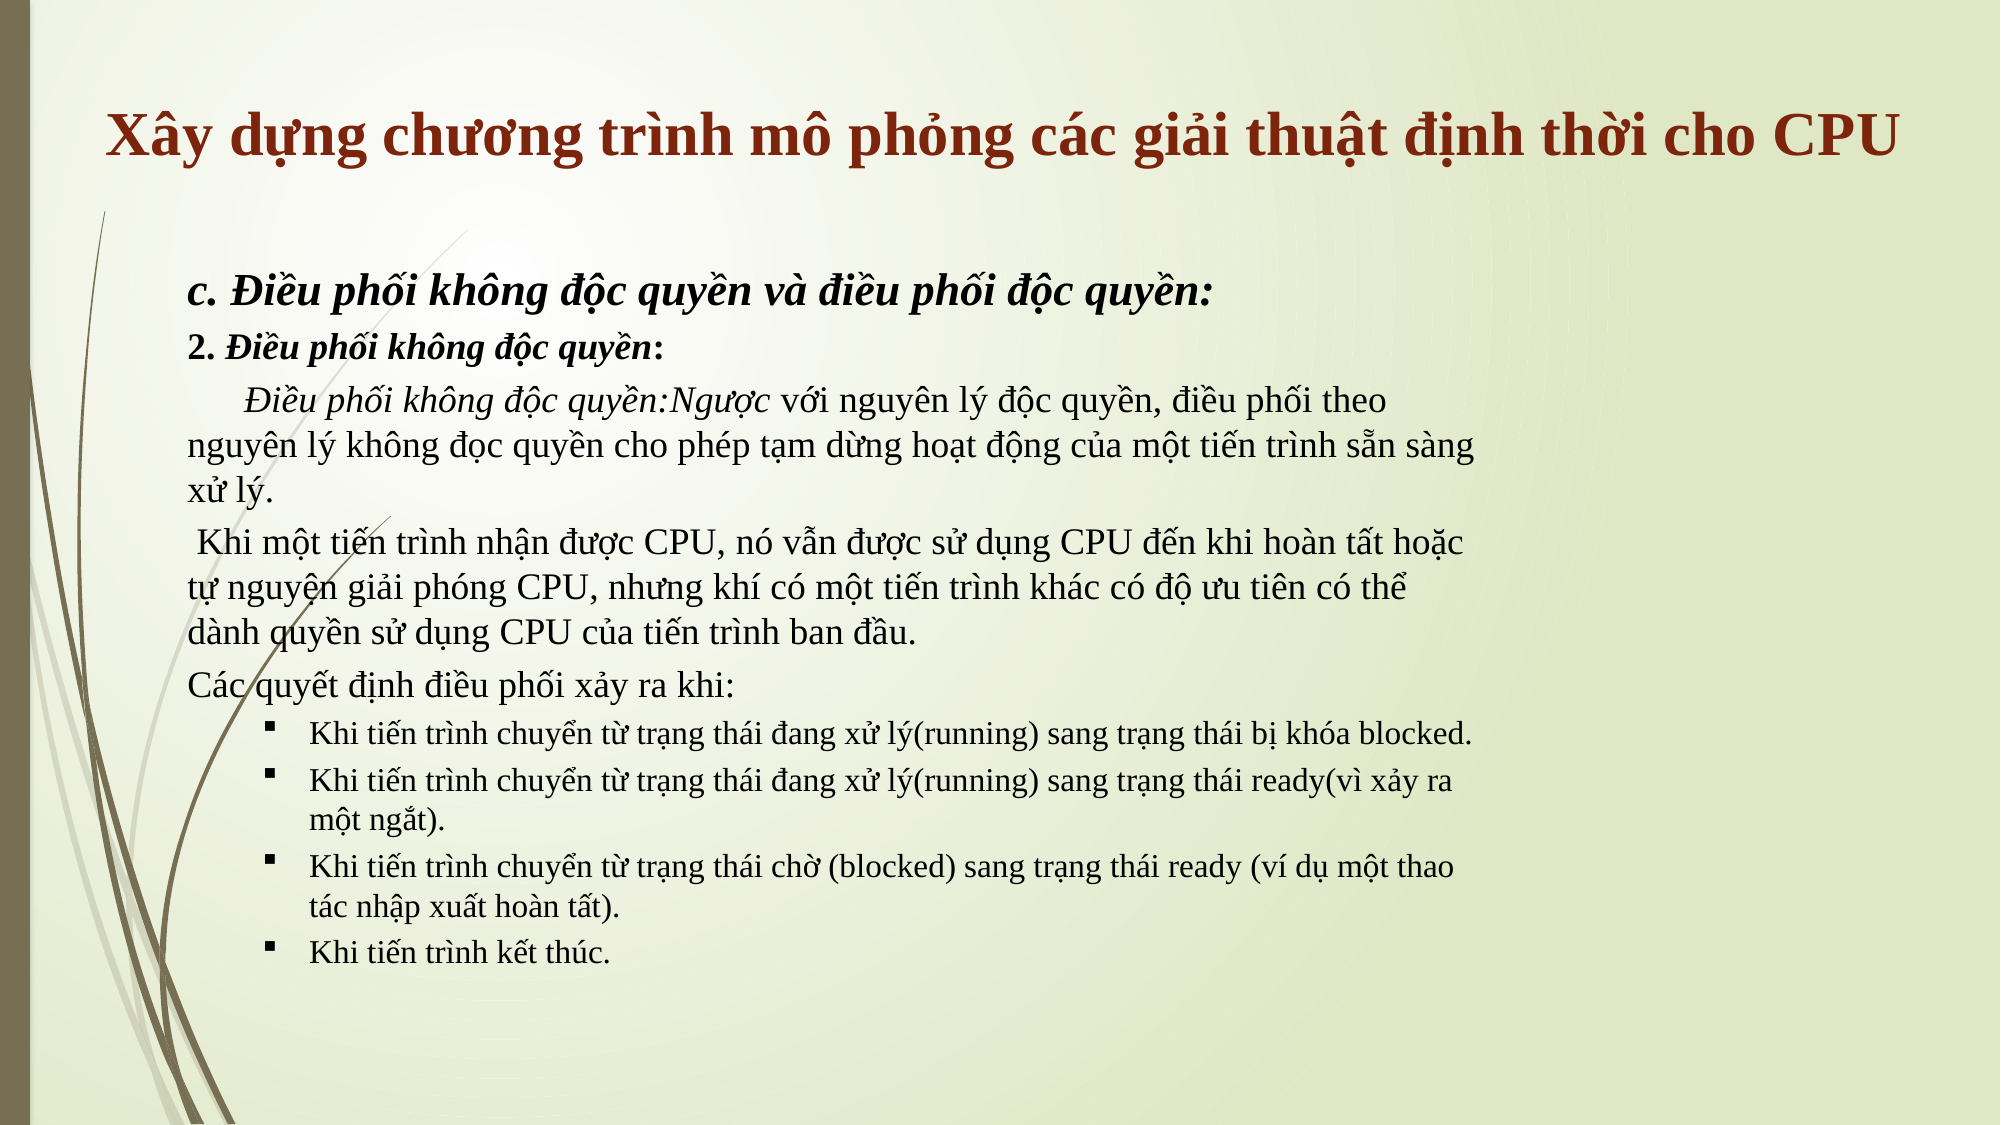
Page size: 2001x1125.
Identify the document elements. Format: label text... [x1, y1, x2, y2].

text_box c. Điều phối không độc quyền và điều phối độc quyền: 2. Điều phối không độc quyền: Điều phối không độc quyền:Ngược với nguyên lý độc quyền, điều phối theo nguyên lý không đọc quyền cho phép tạm dừng hoạt động của một tiến trình sẵn sàng xử lý. Khi một tiến trình nhận được CPU, nó vẫn được sử dụng CPU đến khi hoàn tất hoặc tự nguyện giải phóng CPU, nhưng khí có một tiến trình khác có độ ưu tiên có thể dành quyền sử dụng CPU của tiến trình ban đầu. Các quyết định điều phối xảy ra khi: Khi tiến trình chuyển từ trạng thái đang xử lý(running) sang trạng thái bị khóa blocked. Khi tiến trình chuyển từ trạng thái đang xử lý(running) sang trạng thái ready(vì xảy ra một ngắt). Khi tiến trình chuyển từ trạng thái chờ (blocked) sang trạng thái ready (ví dụ một thao tác nhập xuất hoàn tất). Khi tiến trình kết thúc. [172, 252, 1498, 1028]
text_box Xây dựng chương trình mô phỏng các giải thuật định thời cho CPU [90, 65, 2000, 196]
